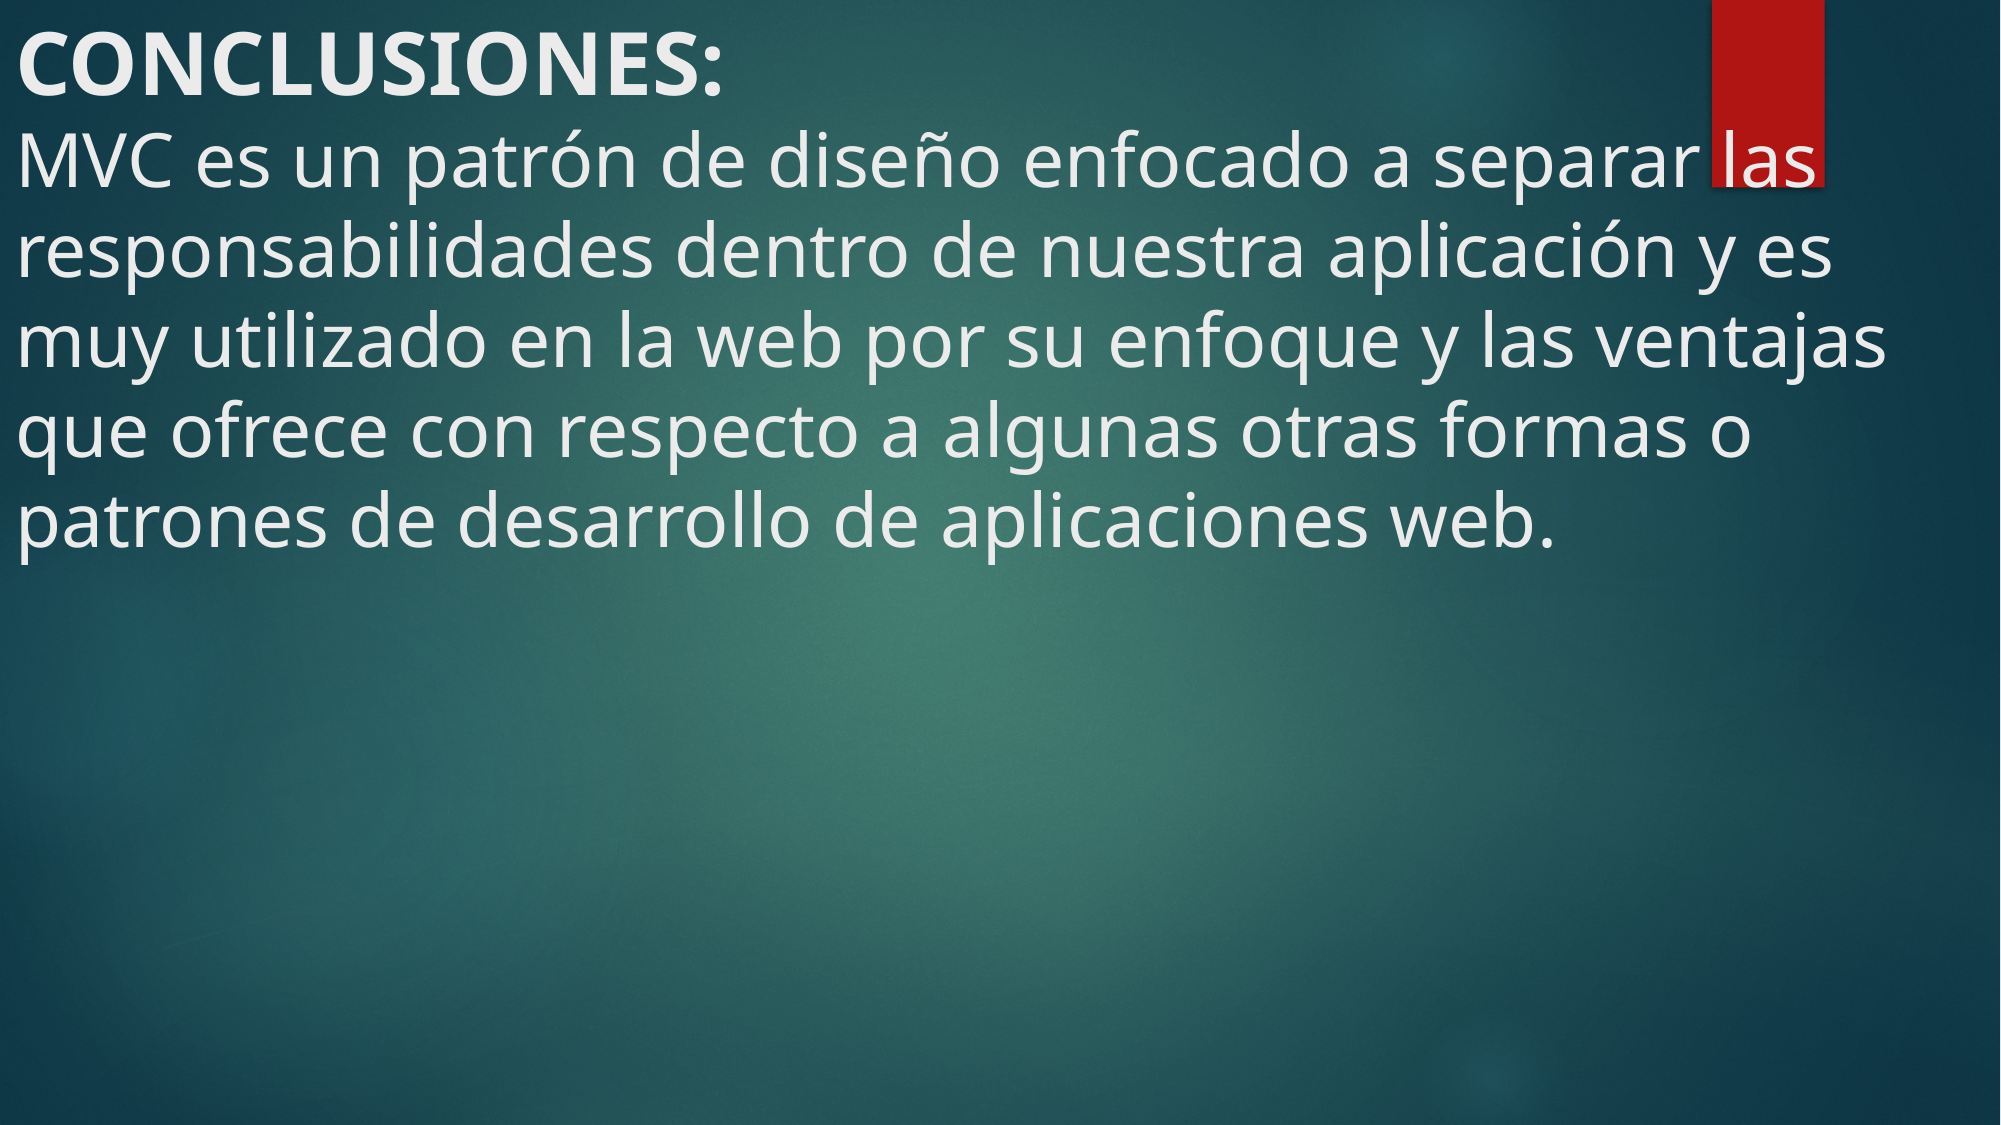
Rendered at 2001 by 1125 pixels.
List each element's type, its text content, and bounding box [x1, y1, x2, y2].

title CONCLUSIONES: MVC es un patrón de diseño enfocado a separar las responsabilidades dentro de nuestra aplicación y es muy utilizado en la web por su enfoque y las ventajas que ofrece con respecto a algunas otras formas o patrones de desarrollo de aplicaciones web. [0, 0, 2000, 1125]
